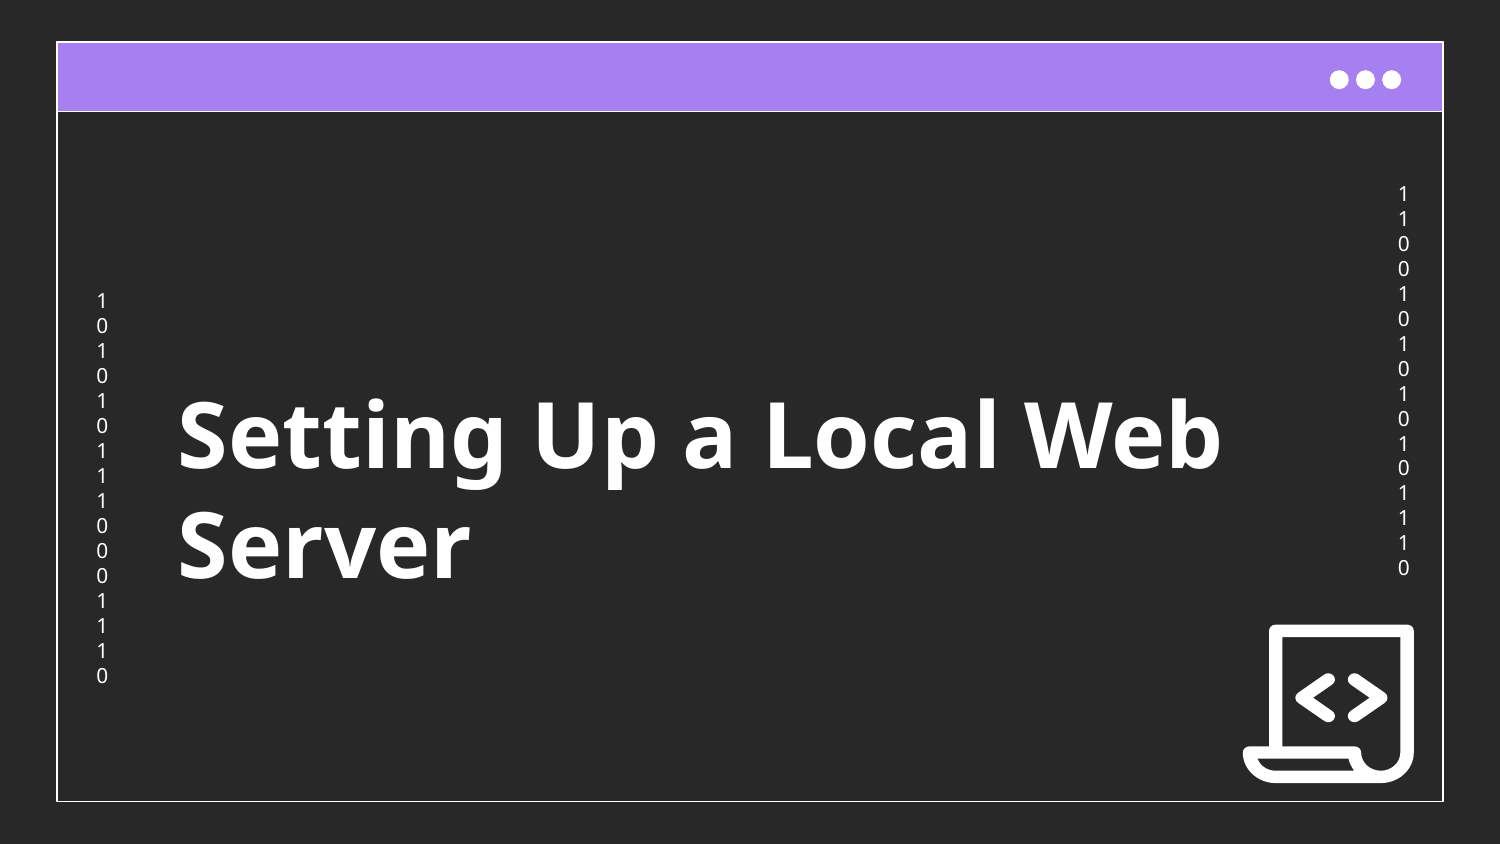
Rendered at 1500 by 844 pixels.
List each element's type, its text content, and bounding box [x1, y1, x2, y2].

title Setting Up a Local Web Server [162, 362, 1500, 501]
text_box [1242, 624, 1414, 784]
